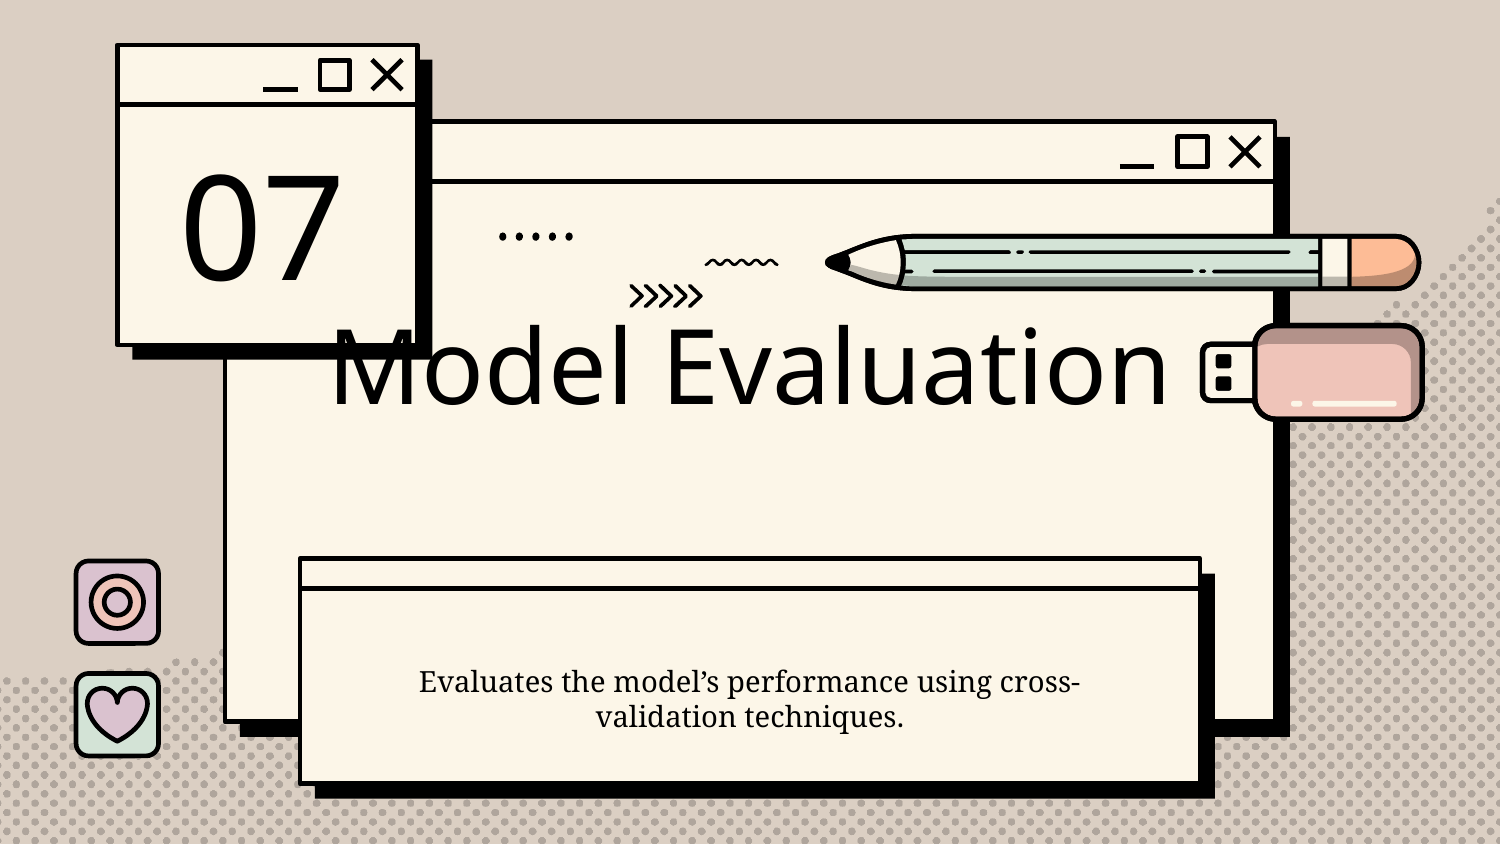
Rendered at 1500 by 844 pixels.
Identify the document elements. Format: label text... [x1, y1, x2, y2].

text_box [116, 44, 433, 360]
text_box [673, 284, 688, 308]
text_box [704, 258, 779, 267]
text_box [1262, 259, 1363, 486]
text_box [629, 284, 644, 308]
text_box [643, 284, 659, 308]
text_box [565, 232, 573, 241]
text_box [688, 284, 703, 308]
text_box [548, 232, 556, 241]
text_box [515, 232, 523, 241]
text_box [823, 233, 1425, 292]
text_box [658, 283, 674, 308]
text_box [499, 232, 507, 241]
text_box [75, 560, 159, 644]
title Model Evaluation [300, 285, 1200, 436]
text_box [299, 558, 1216, 799]
text_box [532, 232, 540, 241]
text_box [75, 673, 159, 757]
